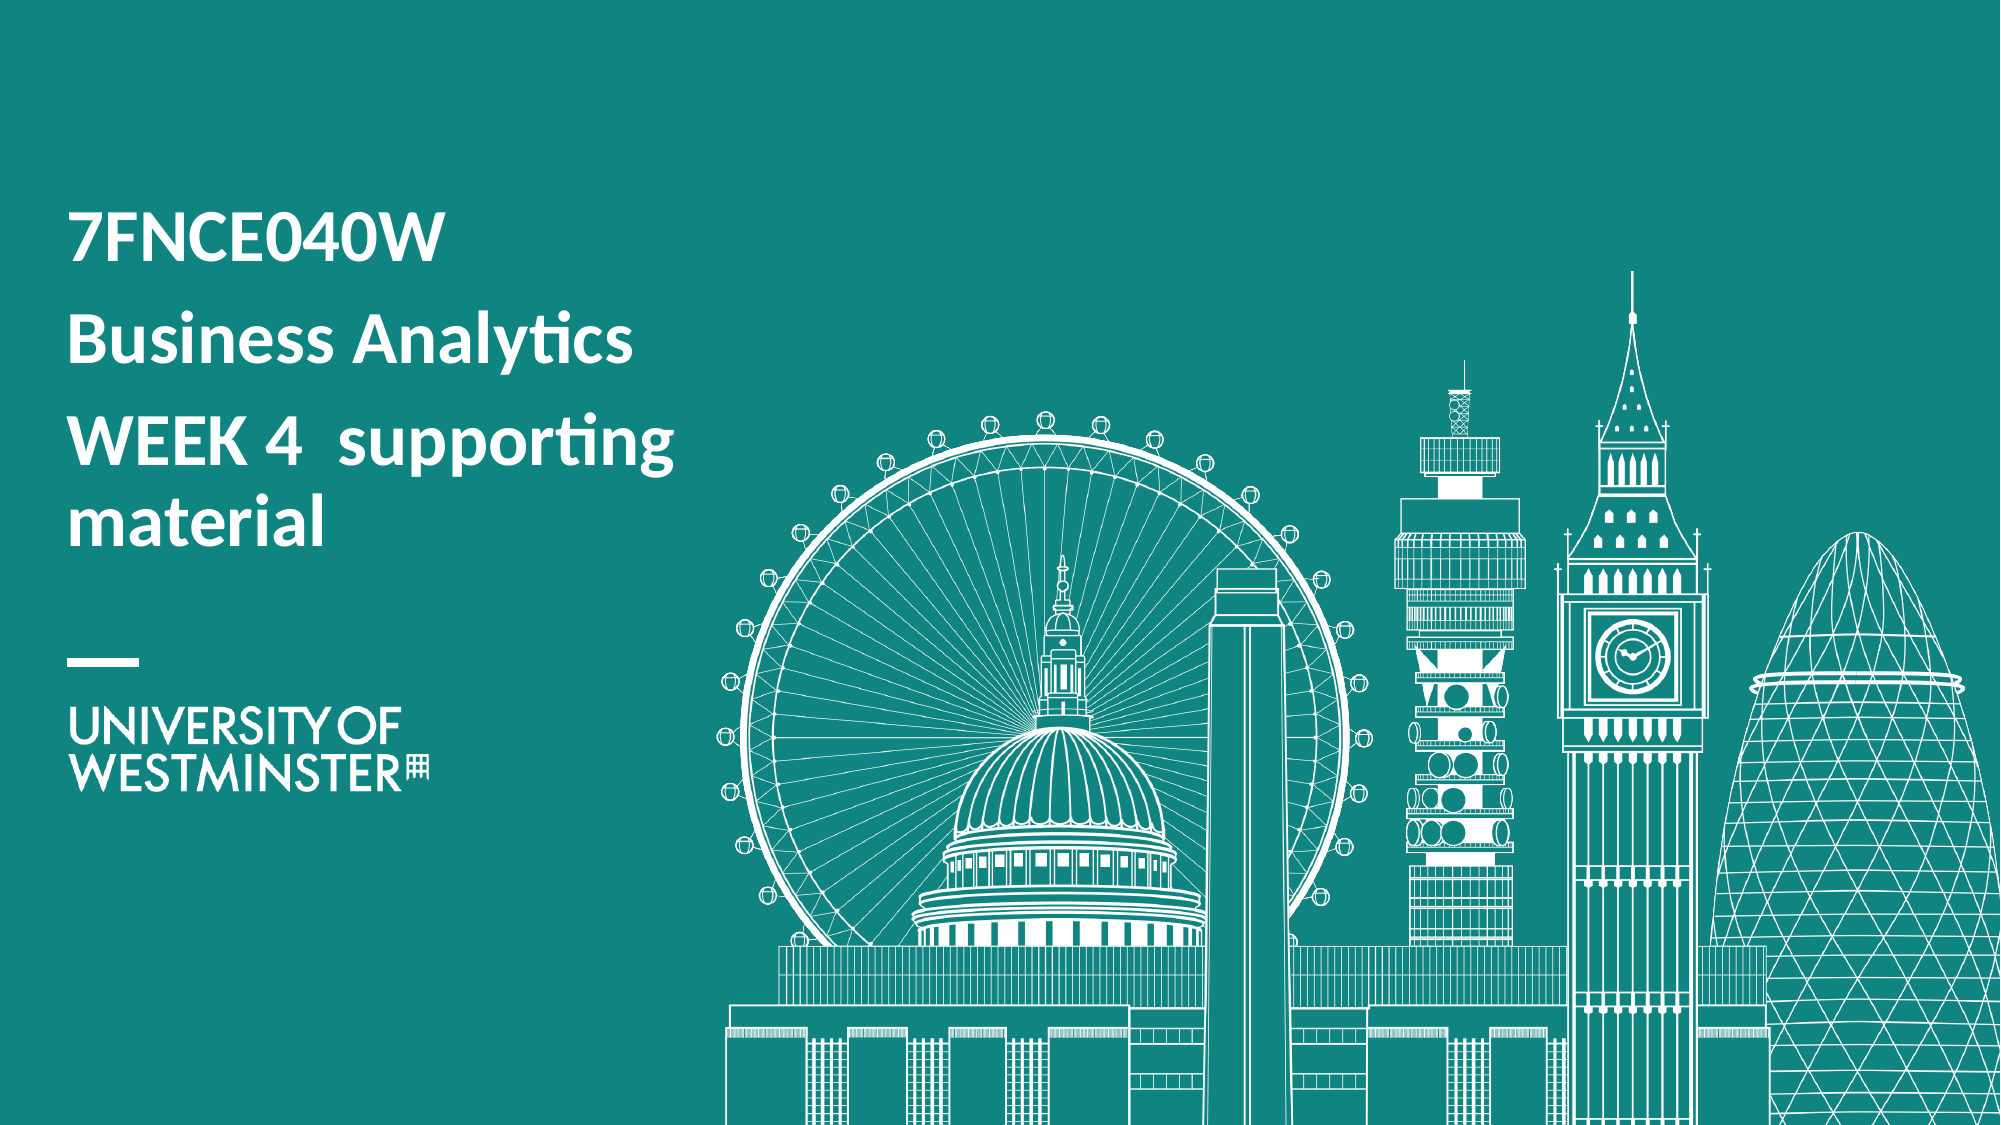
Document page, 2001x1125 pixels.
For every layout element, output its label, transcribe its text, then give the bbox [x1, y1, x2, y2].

picture [68, 706, 429, 792]
list 7FNCE040W Business Analytics WEEK 4 supporting material [66, 283, 717, 563]
